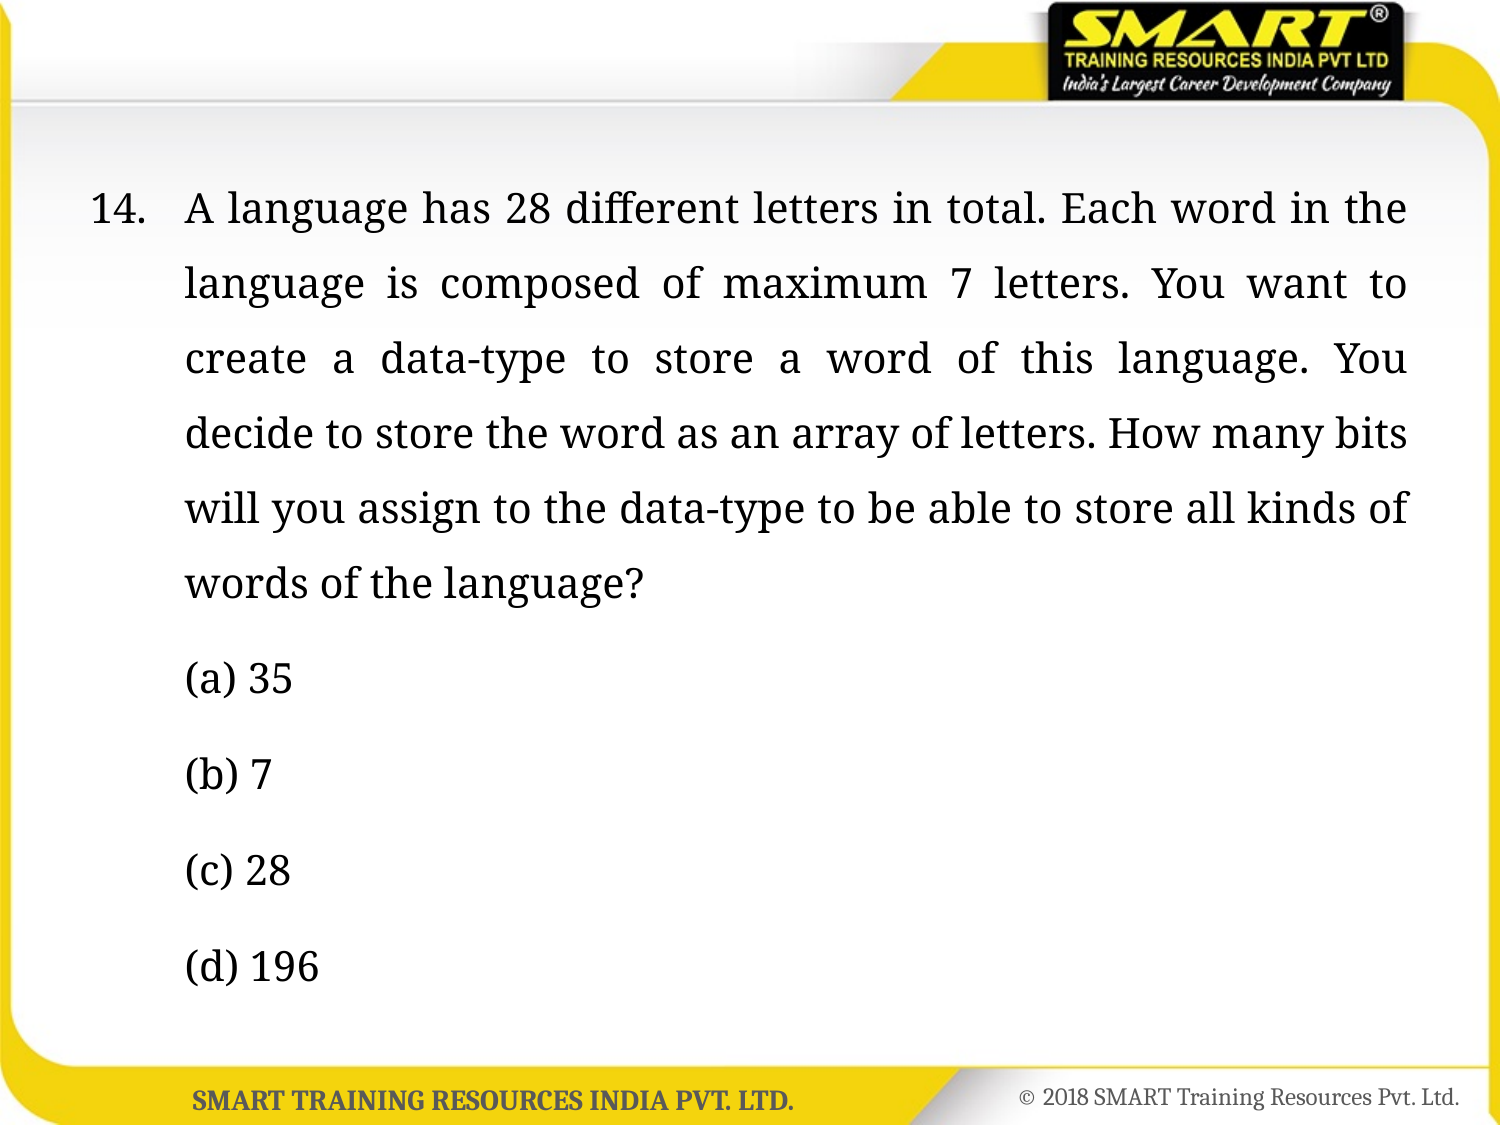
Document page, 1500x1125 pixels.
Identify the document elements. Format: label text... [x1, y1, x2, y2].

picture [0, 0, 1500, 1125]
list 14. A language has 28 different letters in total. Each word in the language is composed of maximum 7 letters. You want to create a data-type to store a word of this language. You decide to store the word as an array of letters. How many bits will you assign to the data-type to be able to store all kinds of words of the language? (a) 35 (b) 7 (c) 28 (d) 196 [75, 149, 1424, 1071]
